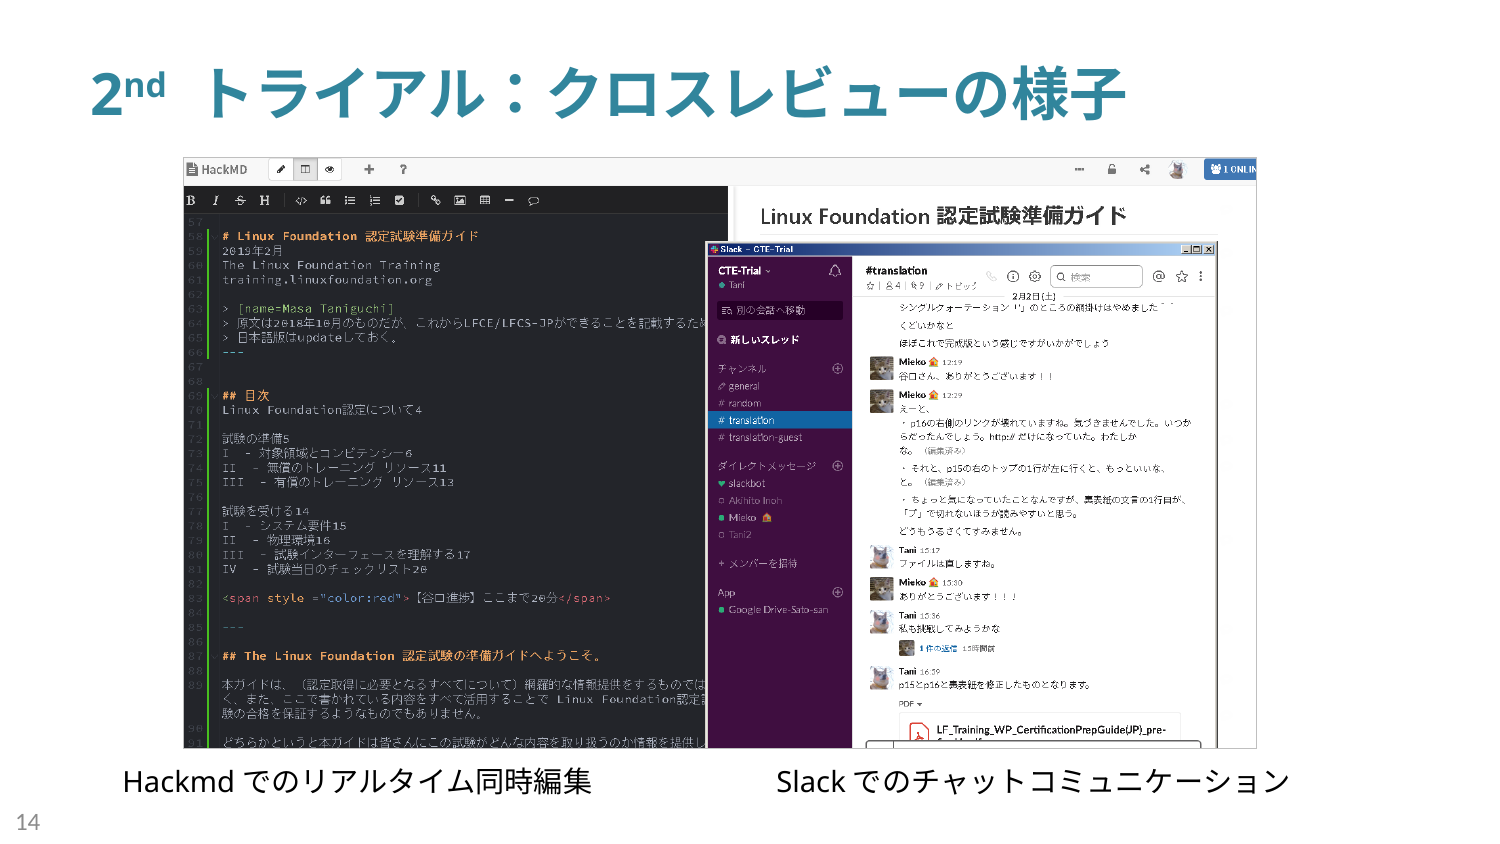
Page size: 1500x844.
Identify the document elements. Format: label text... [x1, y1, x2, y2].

text_box Slackでのチャットコミュニケーション [761, 756, 1306, 806]
text_box Hackmdでのリアルタイム同時編集 [107, 756, 608, 806]
slide_number 14 [0, 798, 350, 843]
picture [182, 157, 1257, 749]
title 2nd トライアル：クロスレビューの様子 [75, 33, 1425, 151]
